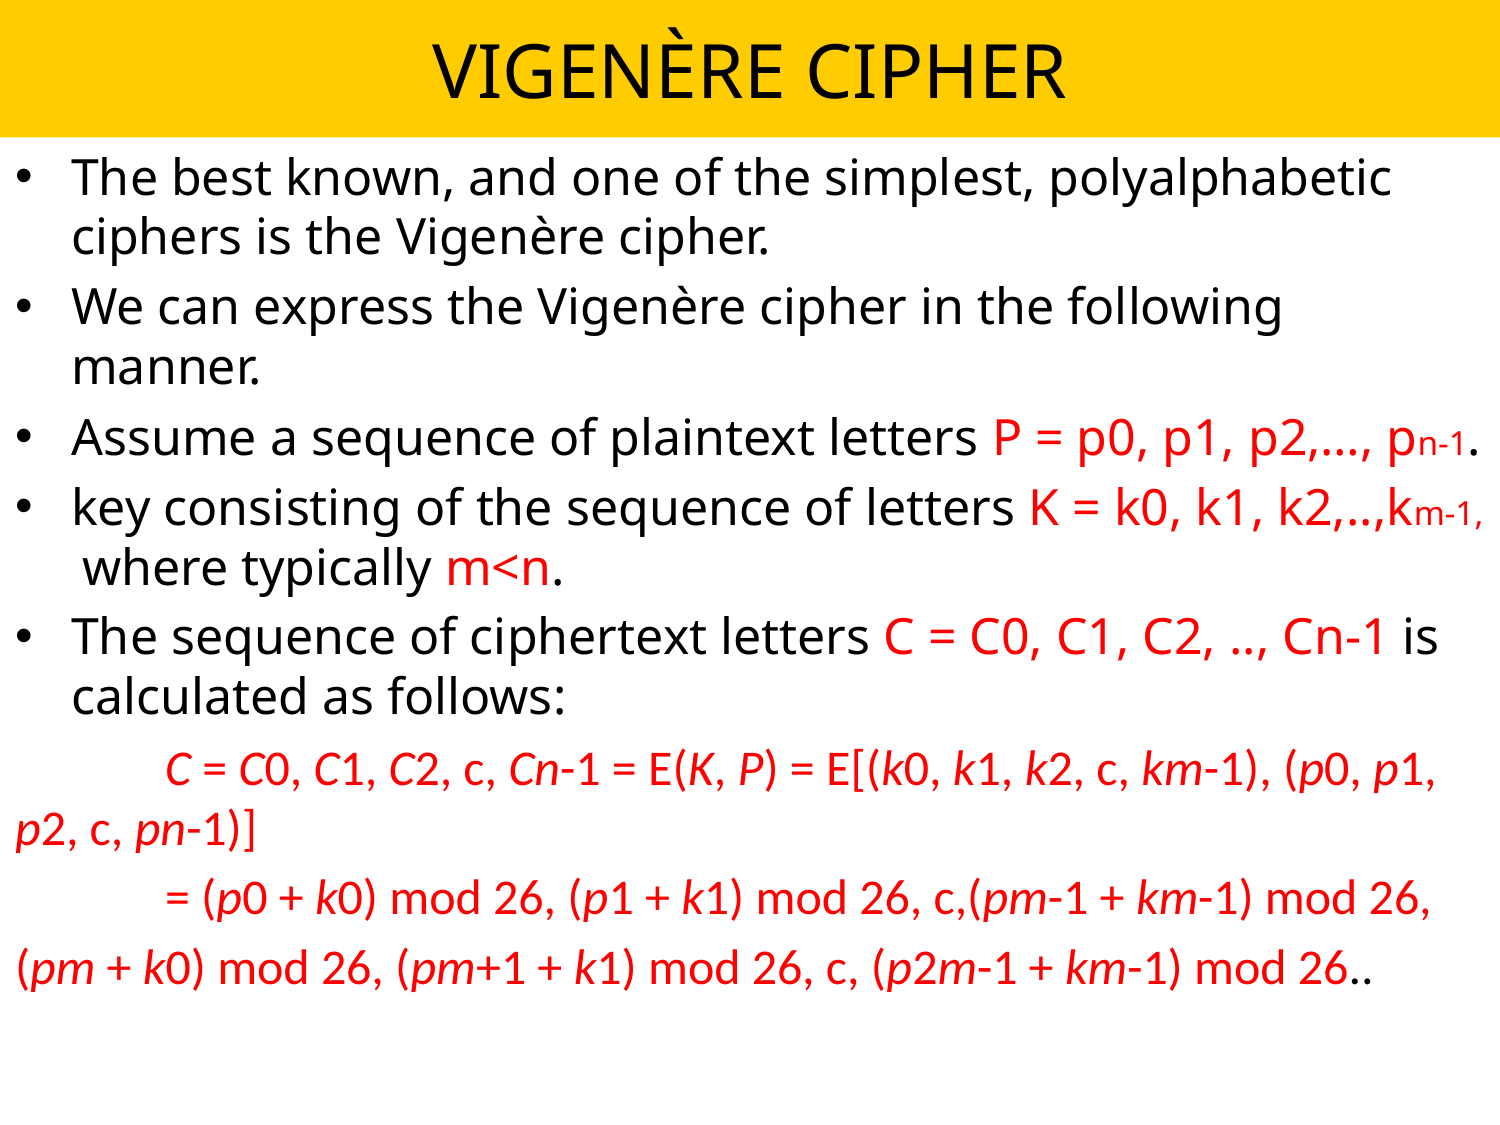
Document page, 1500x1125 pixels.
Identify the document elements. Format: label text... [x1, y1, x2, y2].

title VIGENÈRE CIPHER [0, 0, 1500, 137]
list The best known, and one of the simplest, polyalphabetic ciphers is the Vigenère cipher. We can express the Vigenère cipher in the following manner. Assume a sequence of plaintext letters P = p0, p1, p2,…, pn-1. key consisting of the sequence of letters K = k0, k1, k2,..,km-1, where typically m<n. The sequence of ciphertext letters C = C0, C1, C2, .., Cn-1 is calculated as follows: C = C0, C1, C2, c, Cn-1 = E(K, P) = E[(k0, k1, k2, c, km-1), (p0, p1, p2, c, pn-1)] = (p0 + k0) mod 26, (p1 + k1) mod 26, c,(pm-1 + km-1) mod 26, (pm + k0) mod 26, (pm+1 + k1) mod 26, c, (p2m-1 + km-1) mod 26.. [0, 137, 1500, 1125]
